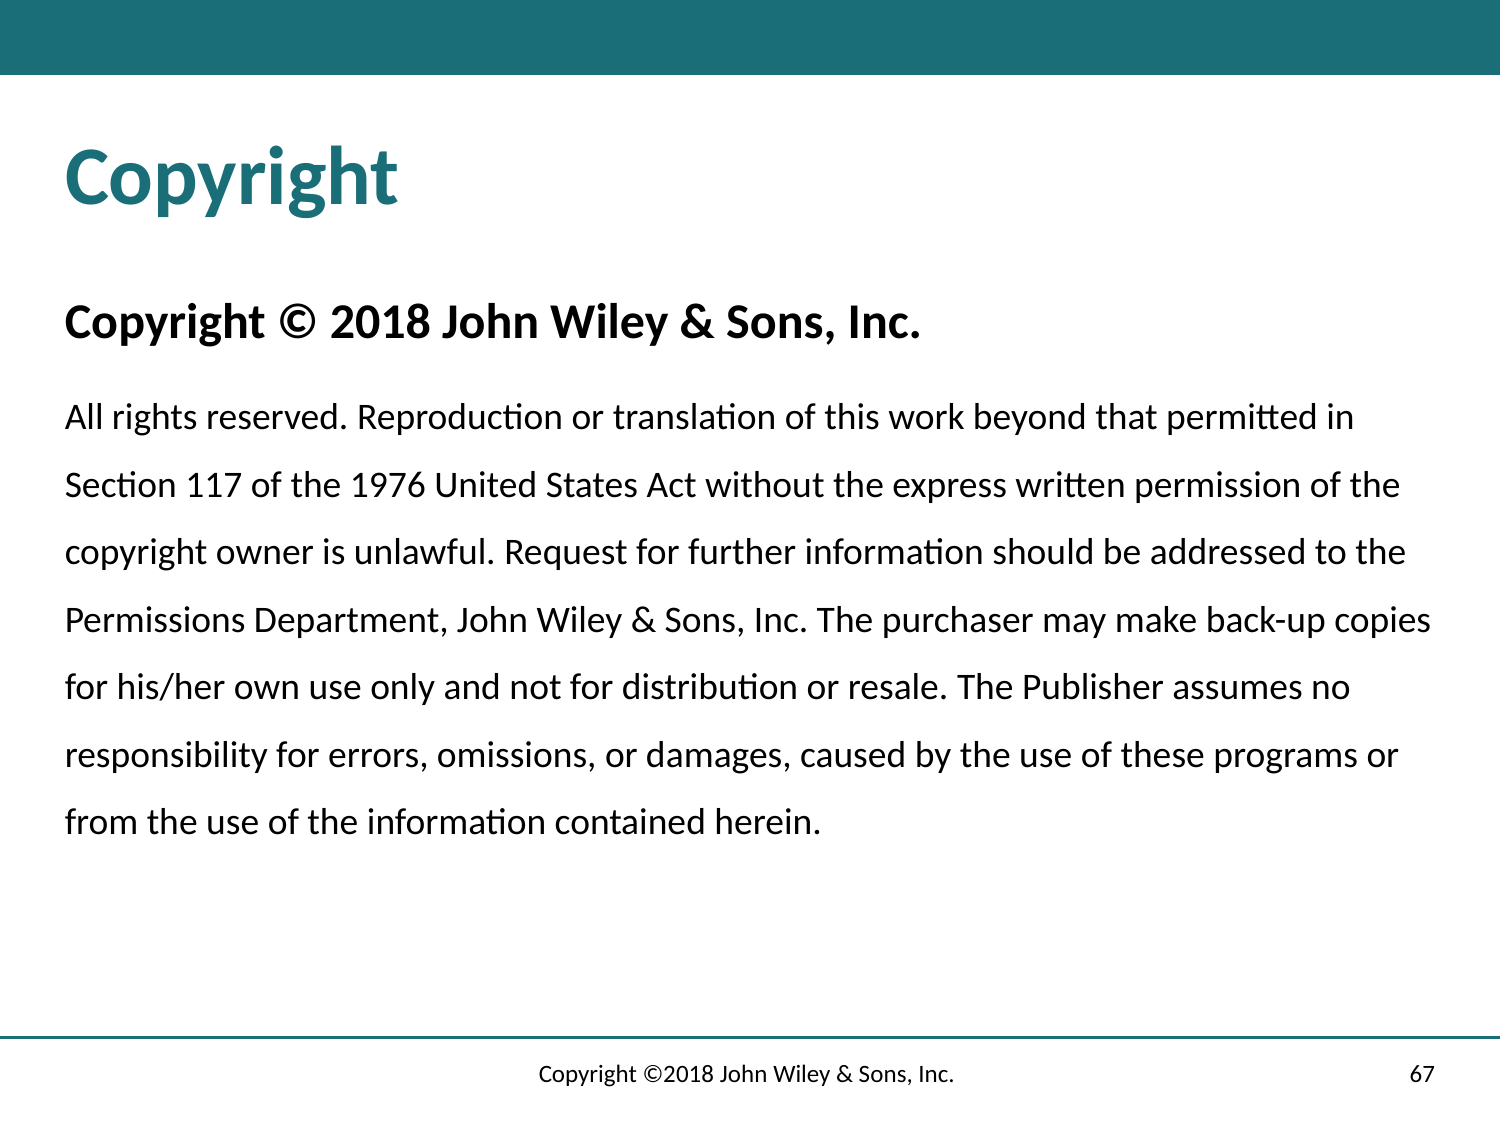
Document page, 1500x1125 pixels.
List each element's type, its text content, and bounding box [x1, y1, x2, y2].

title Copyright [50, 125, 1450, 250]
slide_number 67 [1059, 1042, 1450, 1103]
footer Copyright ©2018 John Wiley & Sons, Inc. [496, 1042, 1004, 1103]
list Copyright © 2018 John Wiley & Sons, Inc. All rights reserved. Reproduction or translation of this work beyond that permitted in Section 117 of the 1976 United States Act without the express written permission of the copyright owner is unlawful. Request for further information should be addressed to the Permissions Department, John Wiley & Sons, Inc. The purchaser may make back-up copies for his/her own use only and not for distribution or resale. The Publisher assumes no responsibility for errors, omissions, or damages, caused by the use of these programs or from the use of the information contained herein. [50, 287, 1450, 888]
